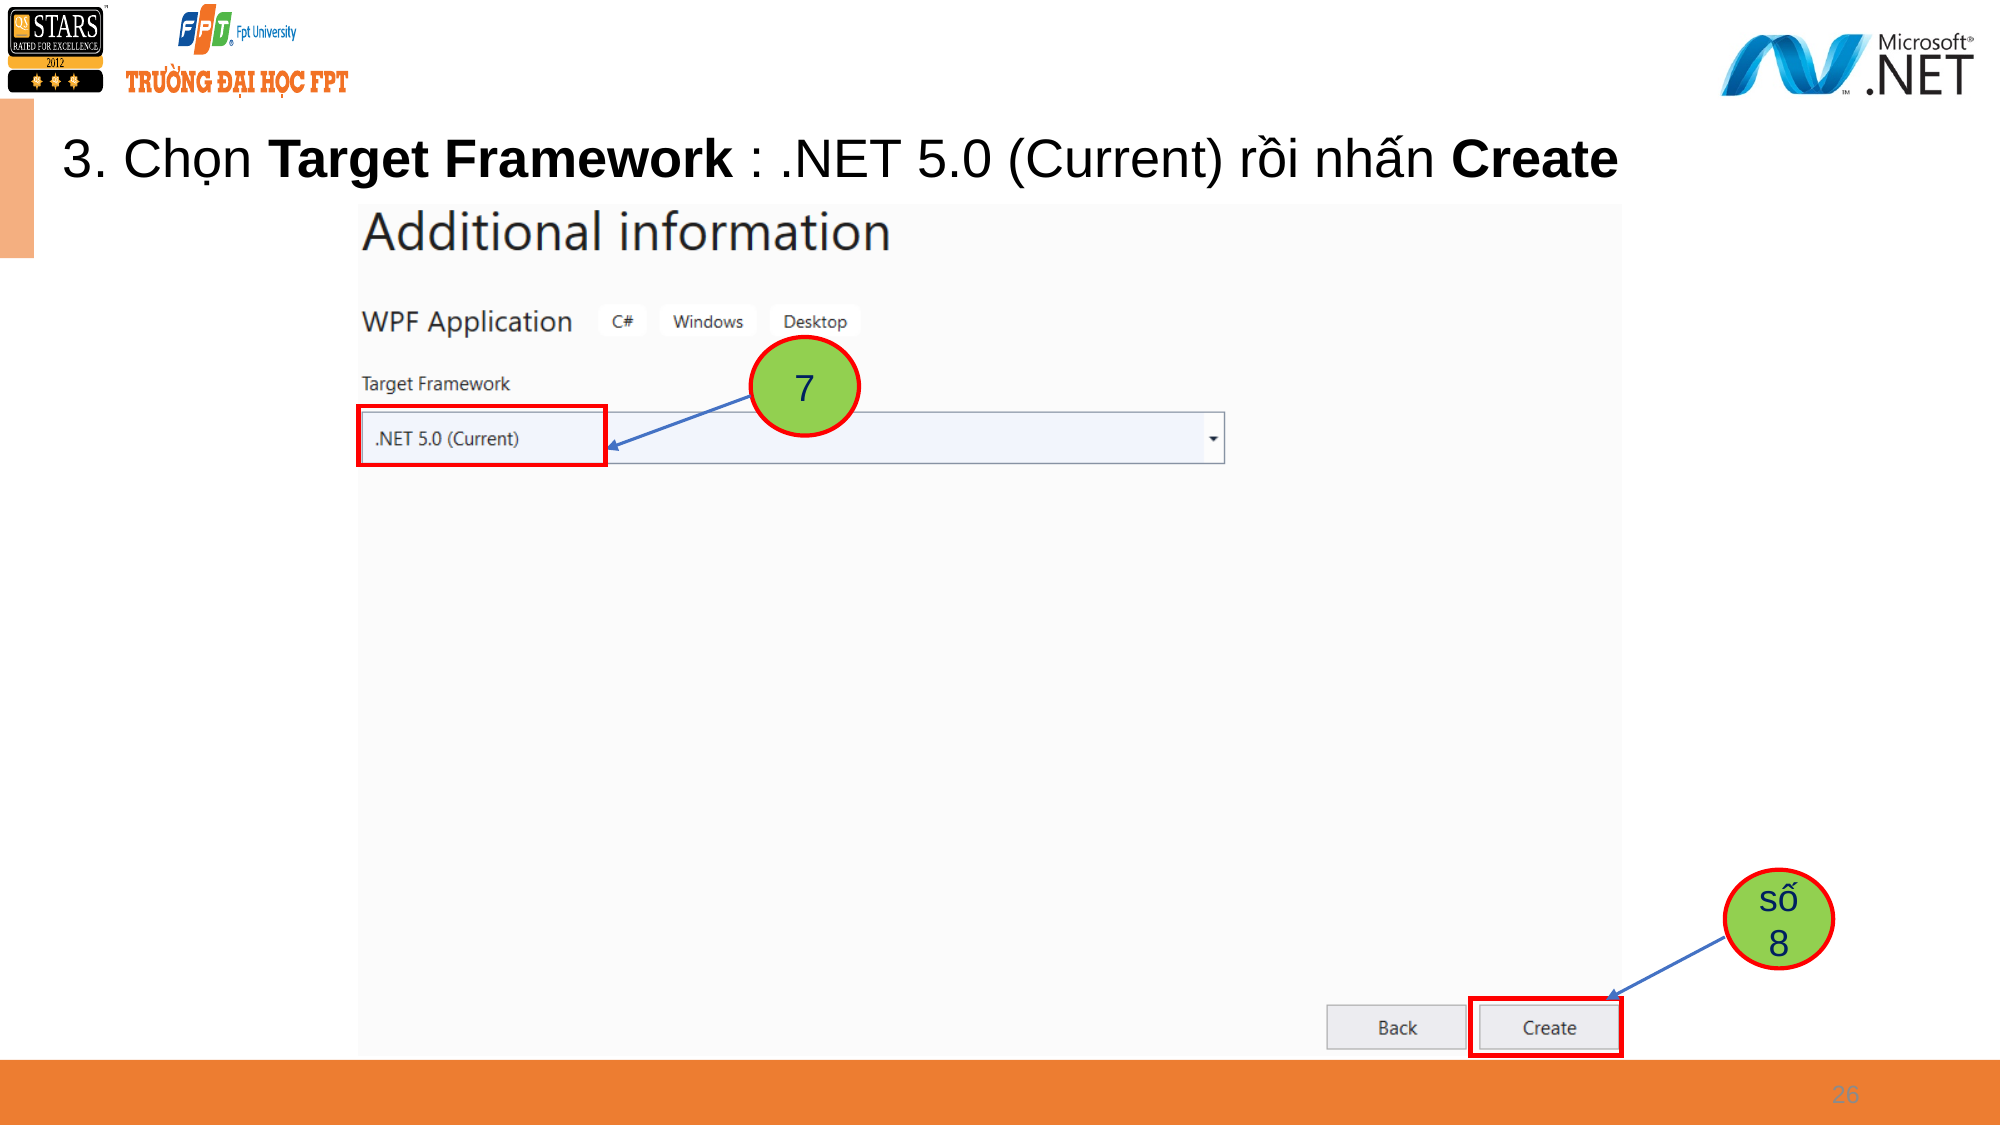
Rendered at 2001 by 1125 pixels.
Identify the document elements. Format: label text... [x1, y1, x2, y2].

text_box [358, 336, 1834, 1056]
picture [1685, 0, 2001, 129]
text_box 3. Chọn Target Framework : .NET 5.0 (Current) rồi nhấn Create [47, 116, 1953, 197]
slide_number 26 [1424, 1063, 1875, 1123]
picture [358, 204, 1622, 336]
